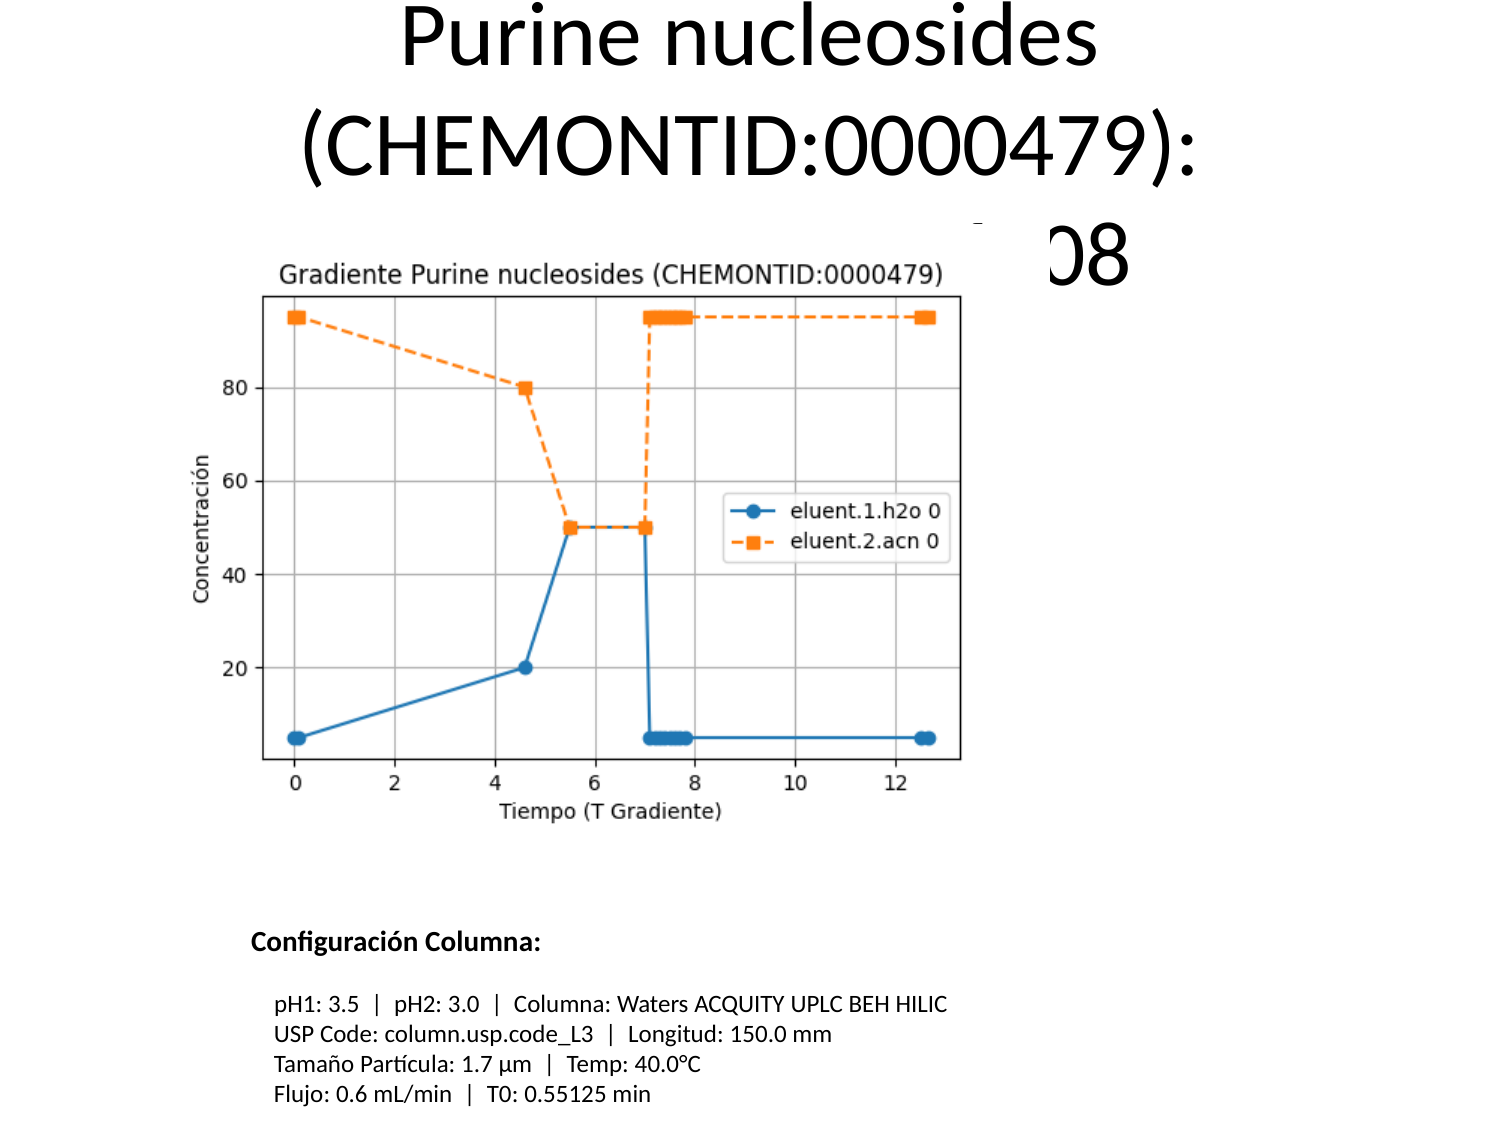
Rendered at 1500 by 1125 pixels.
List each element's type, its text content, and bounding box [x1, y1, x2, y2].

text_box Configuración Columna: pH1: 3.5 | pH2: 3.0 | Columna: Waters ACQUITY UPLC BEH HILIC USP Code: column.usp.code_L3 | Longitud: 150.0 mm Tamaño Partícula: 1.7 µm | Temp: 40.0°C Flujo: 0.6 mL/min | T0: 0.55125 min [236, 869, 964, 1125]
picture [149, 224, 1051, 826]
title Purine nucleosides (CHEMONTID:0000479): 0.079119402956408 [75, 45, 1425, 233]
